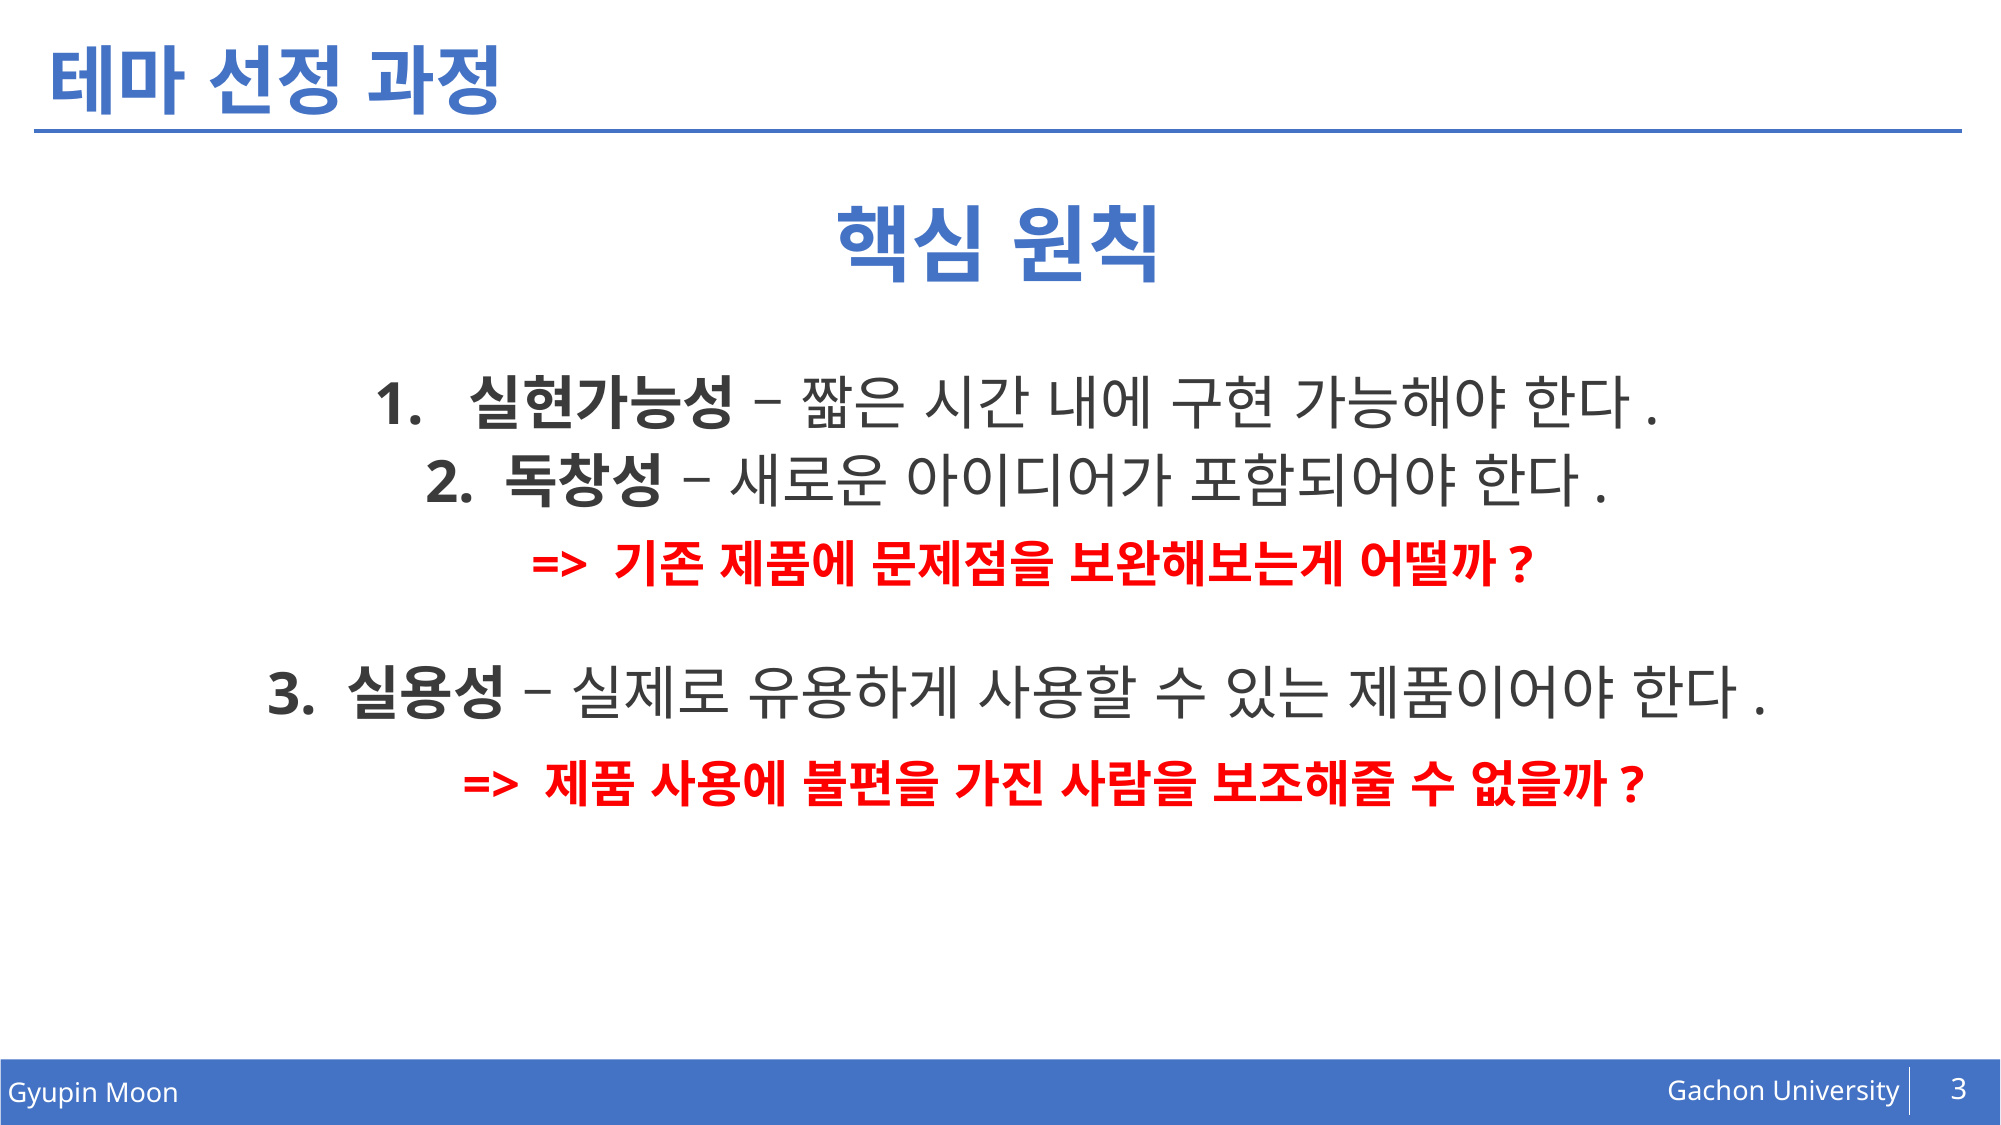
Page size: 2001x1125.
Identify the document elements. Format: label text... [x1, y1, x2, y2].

text_box => 제품 사용에 불편을 가진 사람을 보조해줄 수 없을까? [447, 745, 1660, 821]
text_box 1. 실현가능성 – 짧은 시간 내에 구현 가능해야 한다. [359, 358, 1675, 444]
text_box 2. 독창성 – 새로운 아이디어가 포함되어야 한다. [410, 436, 1625, 522]
text_box => 기존 제품에 문제점을 보완해보는게 어떨까? [516, 524, 1549, 600]
title 테마 선정 과정 [33, 27, 1963, 143]
slide_number 3 [1922, 1060, 1996, 1121]
text_box 3. 실용성 – 실제로 유용하게 사용할 수 있는 제품이어야 한다. [252, 649, 1783, 734]
text_box 핵심 원칙 [820, 185, 1180, 300]
